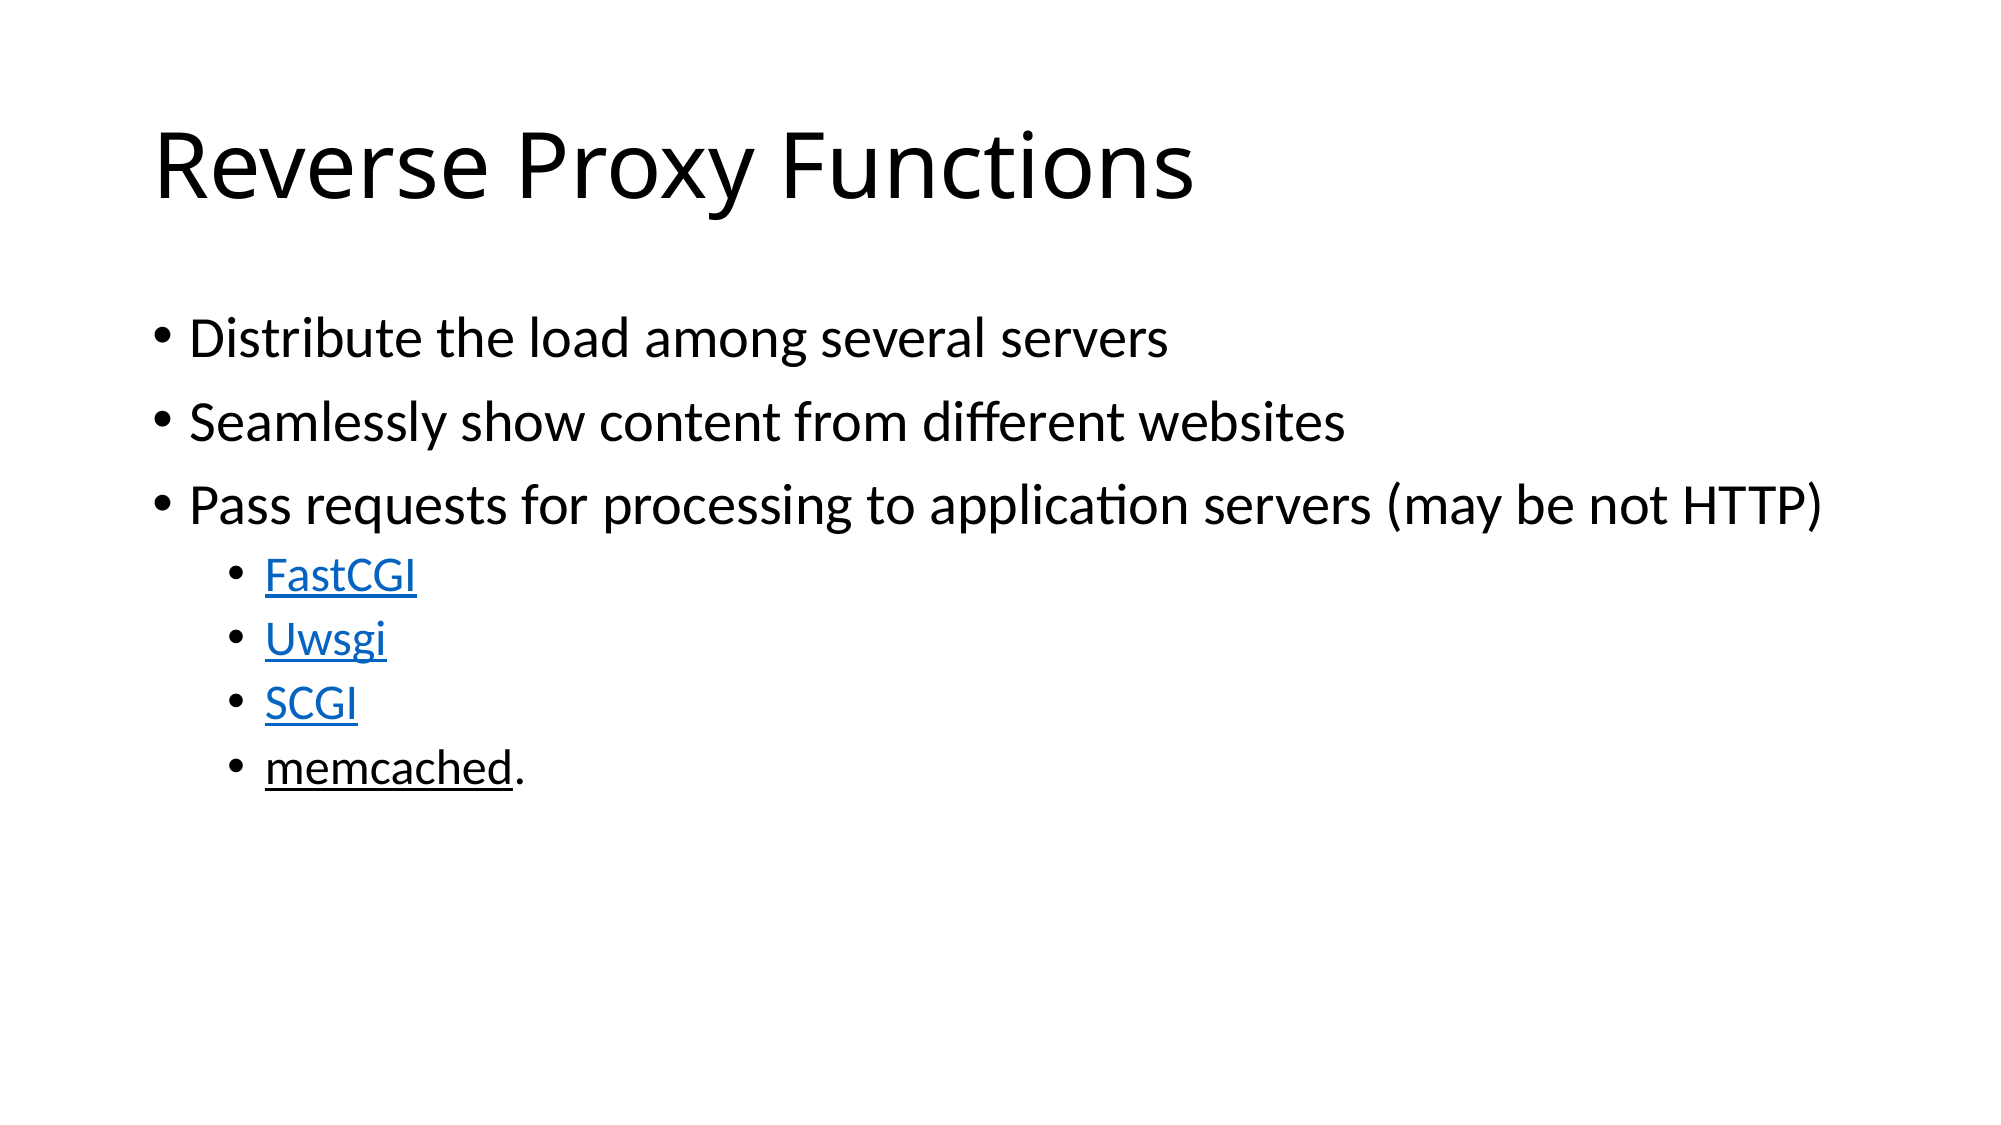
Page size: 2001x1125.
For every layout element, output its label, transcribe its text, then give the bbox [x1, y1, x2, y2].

title Reverse Proxy Functions [137, 59, 1863, 278]
list Distribute the load among several servers Seamlessly show content from different websites Pass requests for processing to application servers (may be not HTTP) FastCGI Uwsgi SCGI memcached. [137, 299, 1863, 1014]
